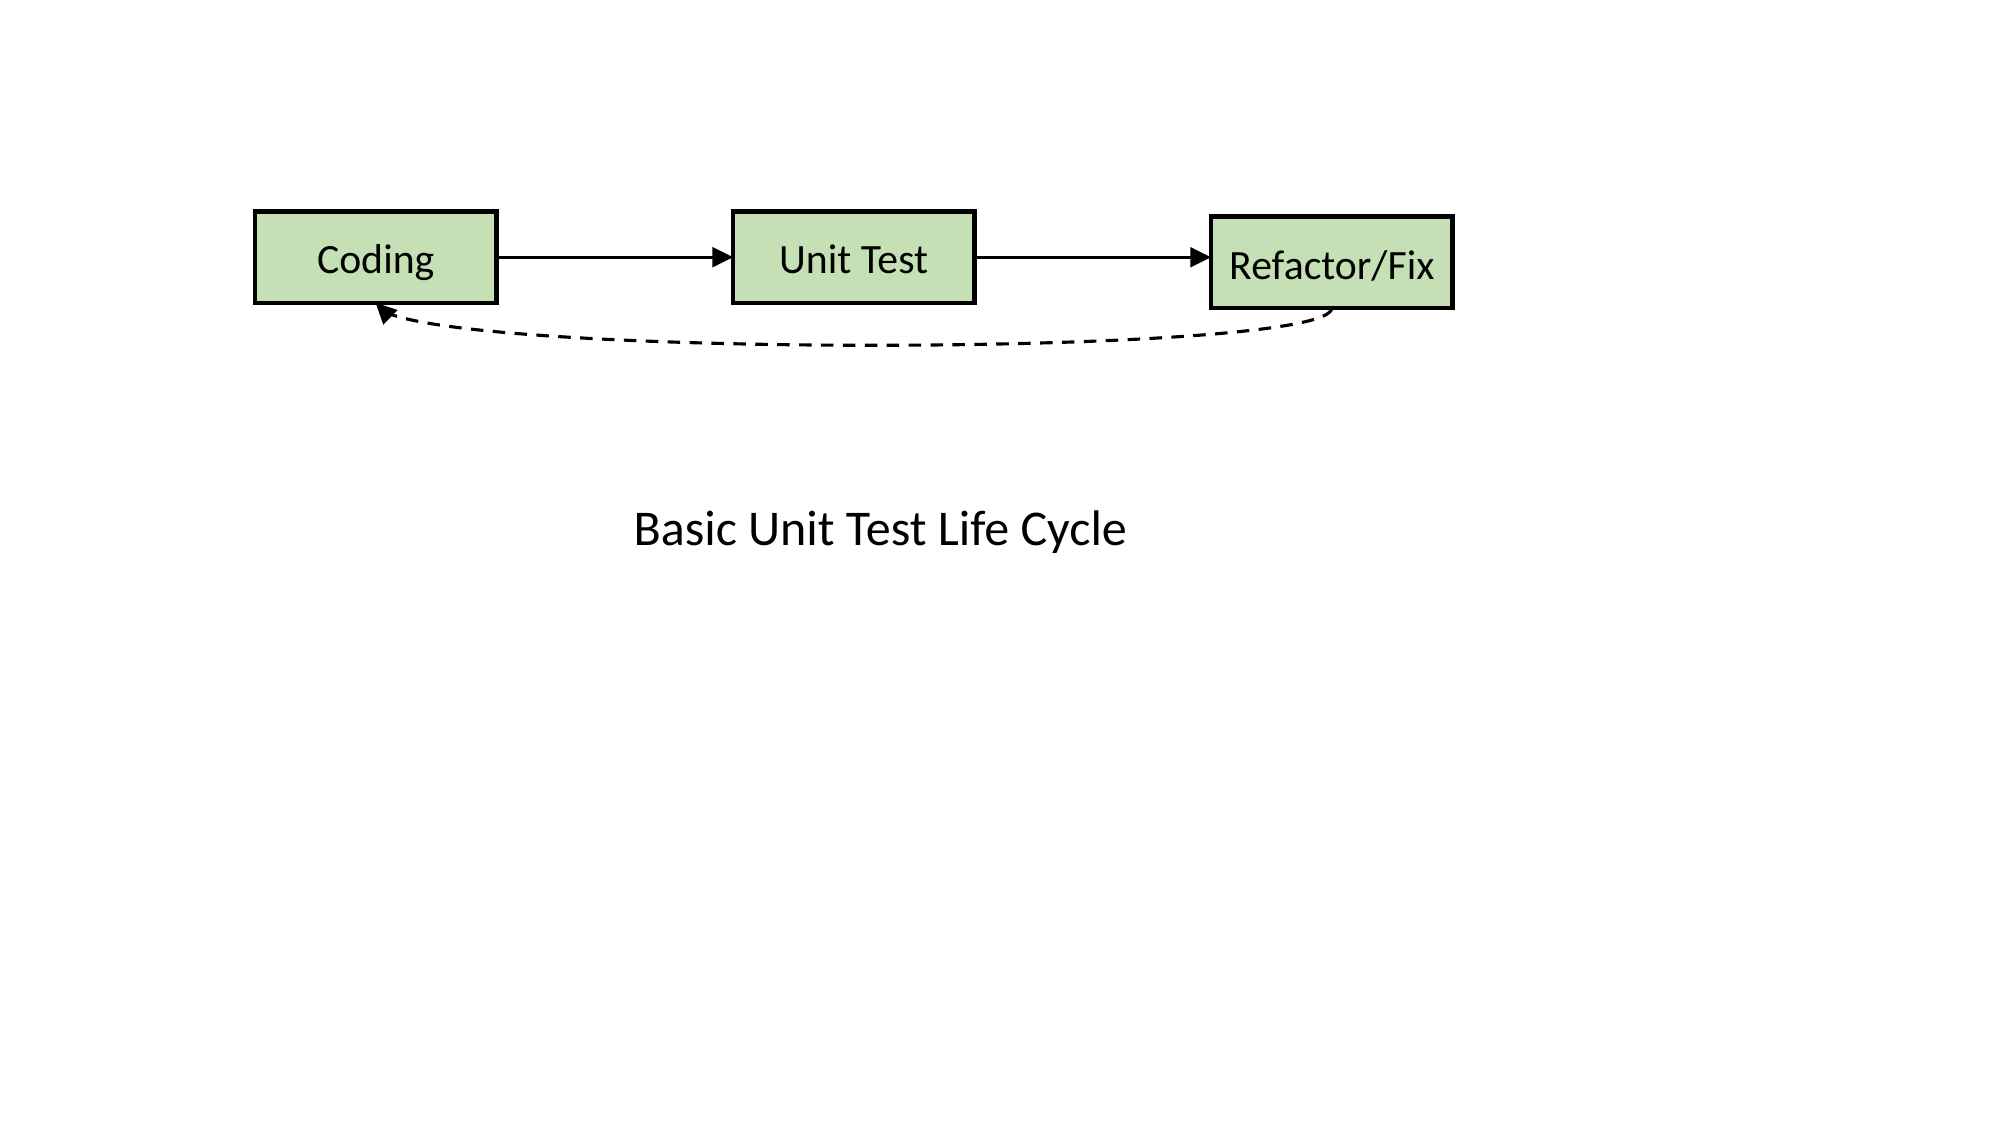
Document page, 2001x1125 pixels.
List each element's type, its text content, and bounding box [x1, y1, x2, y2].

text_box Unit Test [732, 210, 851, 304]
text_box Basic Unit Test Life Cycle [857, 488, 1265, 564]
text_box Refactor/Fix [1210, 216, 1453, 309]
text_box Unit Test [857, 210, 975, 304]
text_box Coding [254, 210, 497, 304]
text_box Basic Unit Test Life Cycle [496, 488, 851, 564]
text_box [851, 0, 857, 784]
